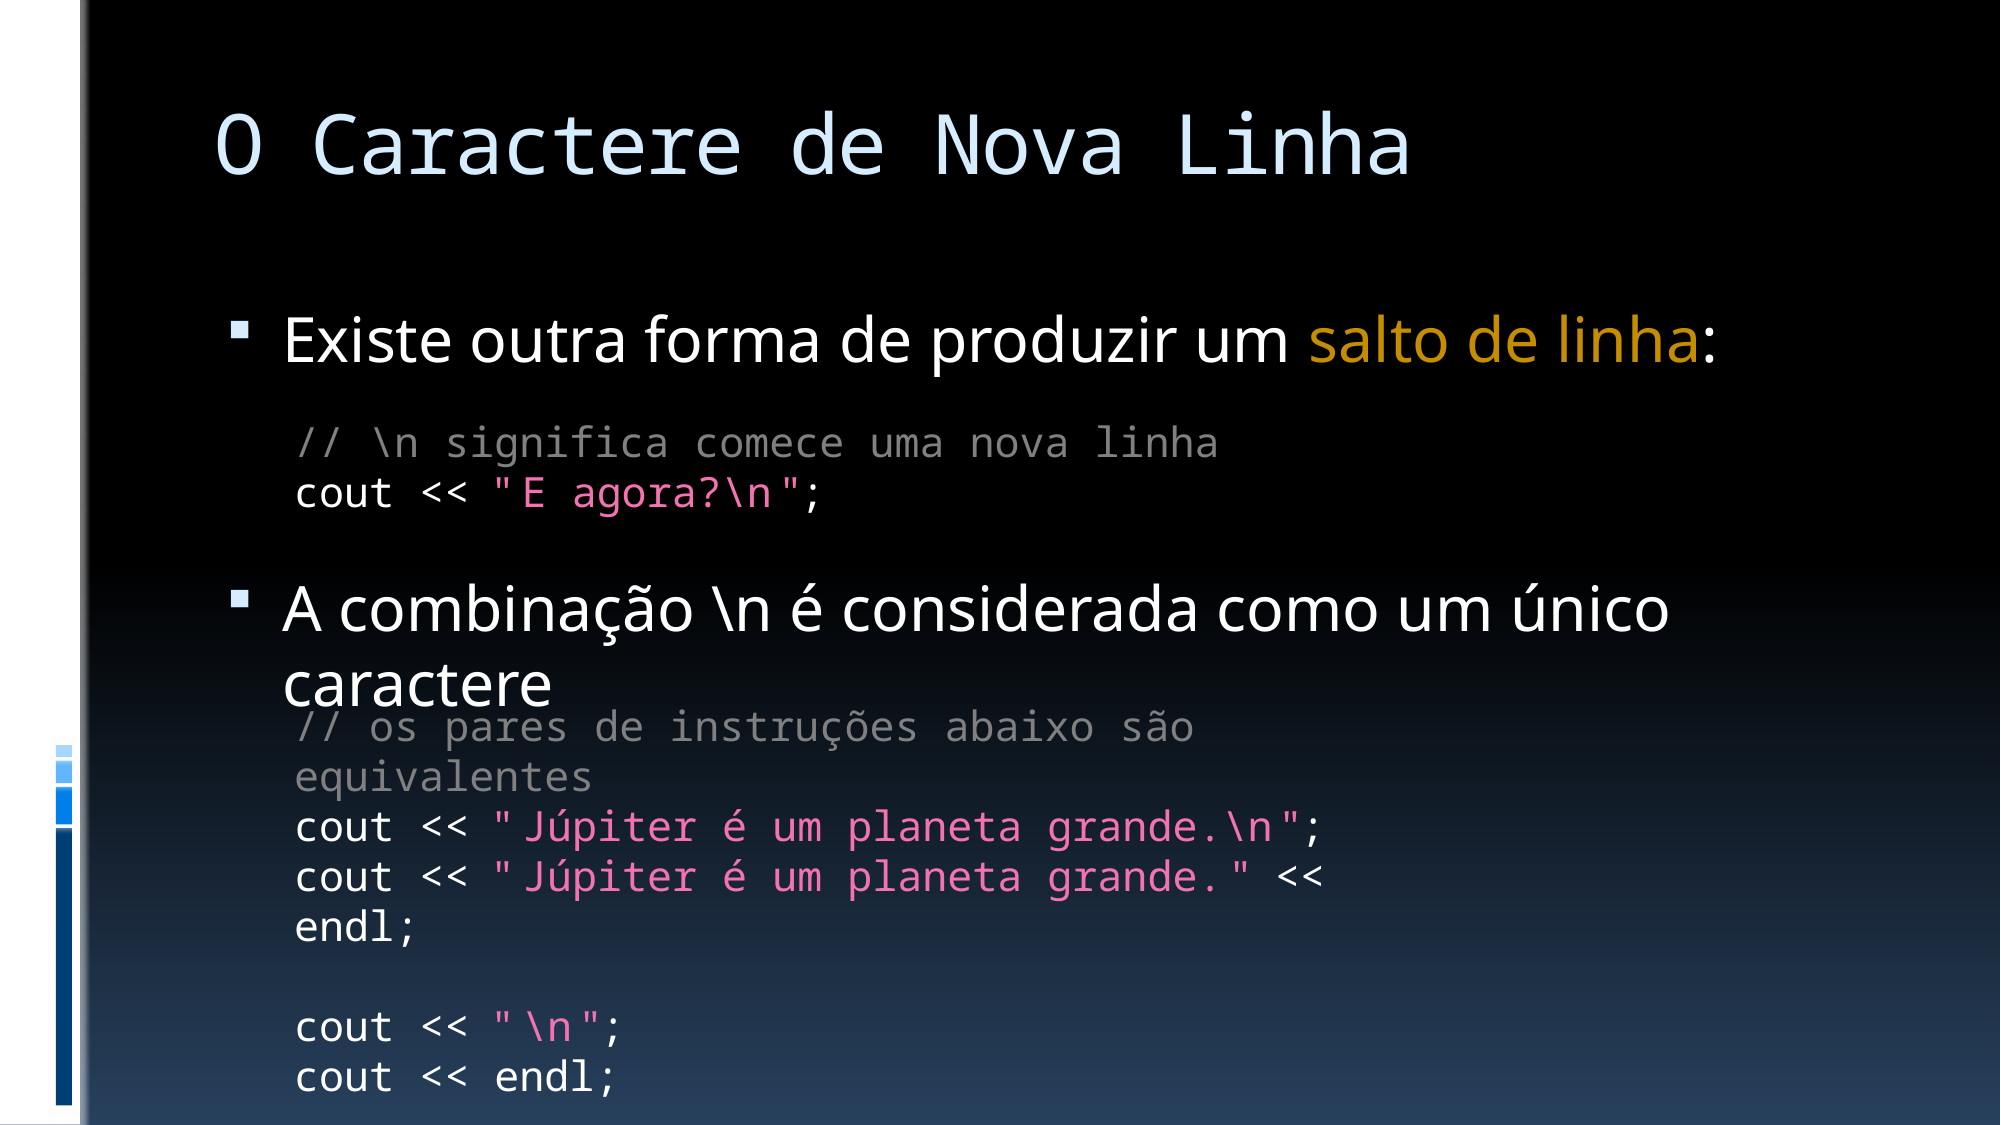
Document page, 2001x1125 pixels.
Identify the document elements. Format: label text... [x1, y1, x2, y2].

list Existe outra forma de produzir um salto de linha: A combinação \n é considerada como um único caractere [200, 292, 1900, 1043]
title O Caractere de Nova Linha [200, 83, 1900, 234]
text_box // \n significa comece uma nova linha cout << " E agora?\n "; [279, 408, 1335, 524]
text_box // os pares de instruções abaixo são equivalentes cout << " Júpiter é um planeta grande.\n "; cout << " Júpiter é um planeta grande. " << endl; cout << " \n "; cout << endl; [279, 692, 1475, 1108]
